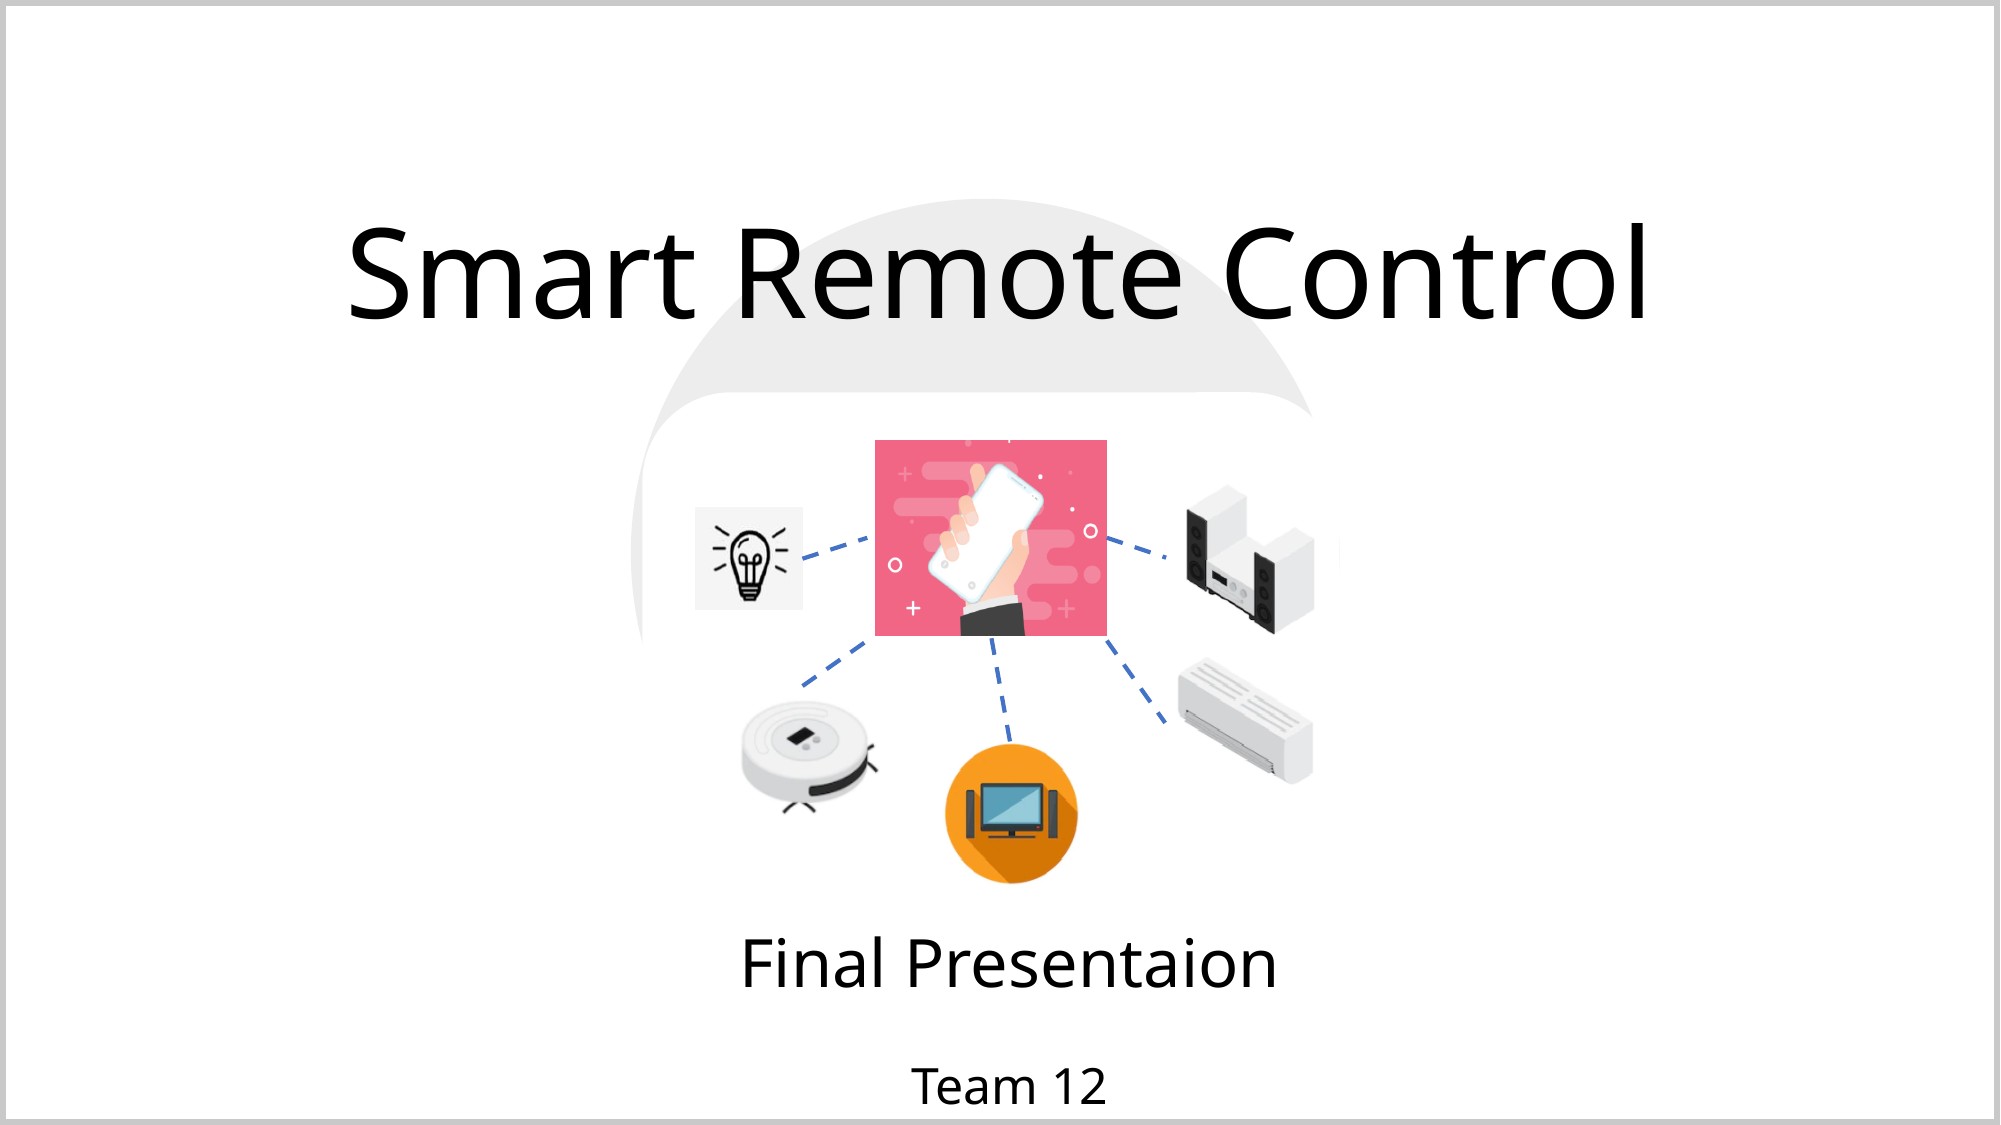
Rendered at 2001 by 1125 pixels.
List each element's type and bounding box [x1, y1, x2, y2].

text_box [642, 392, 1340, 926]
text_box [0, 0, 2000, 1125]
